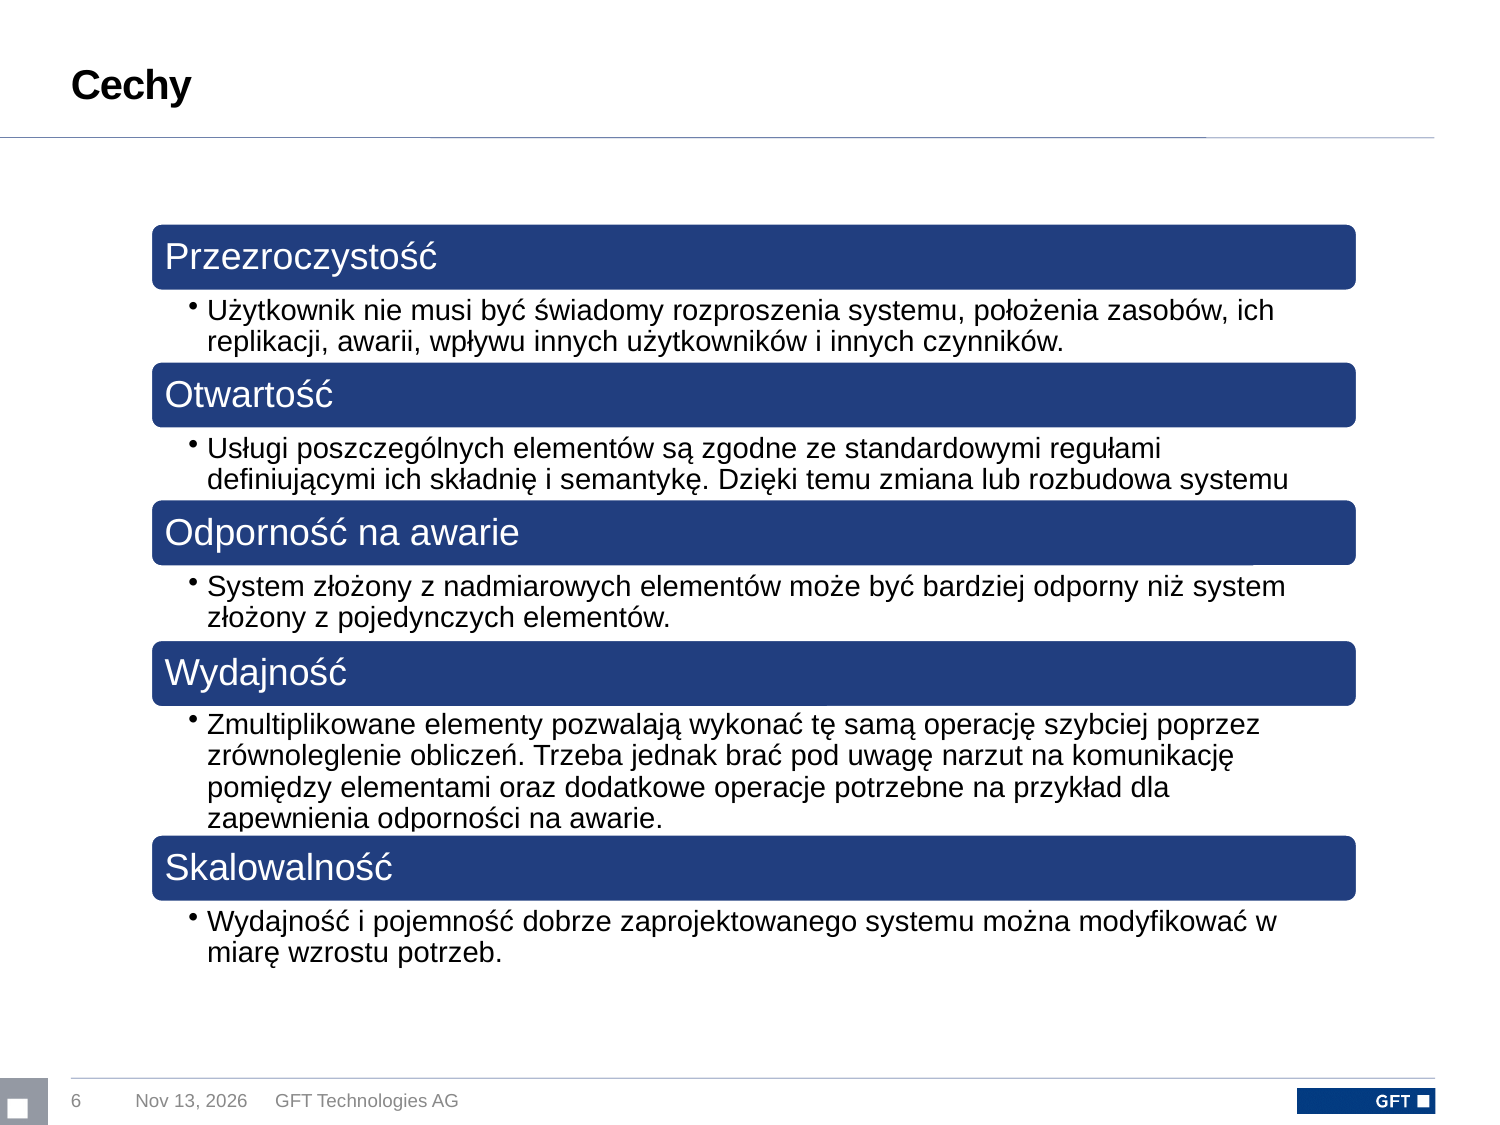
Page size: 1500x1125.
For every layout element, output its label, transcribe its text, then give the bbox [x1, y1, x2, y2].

picture [1297, 1088, 1436, 1114]
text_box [149, 211, 1359, 983]
footer GFT Technologies AG [275, 1089, 991, 1113]
slide_number 6 [70, 1089, 130, 1113]
slide_number 21-Feb-17 [135, 1089, 266, 1113]
title Cechy [70, 66, 1447, 120]
